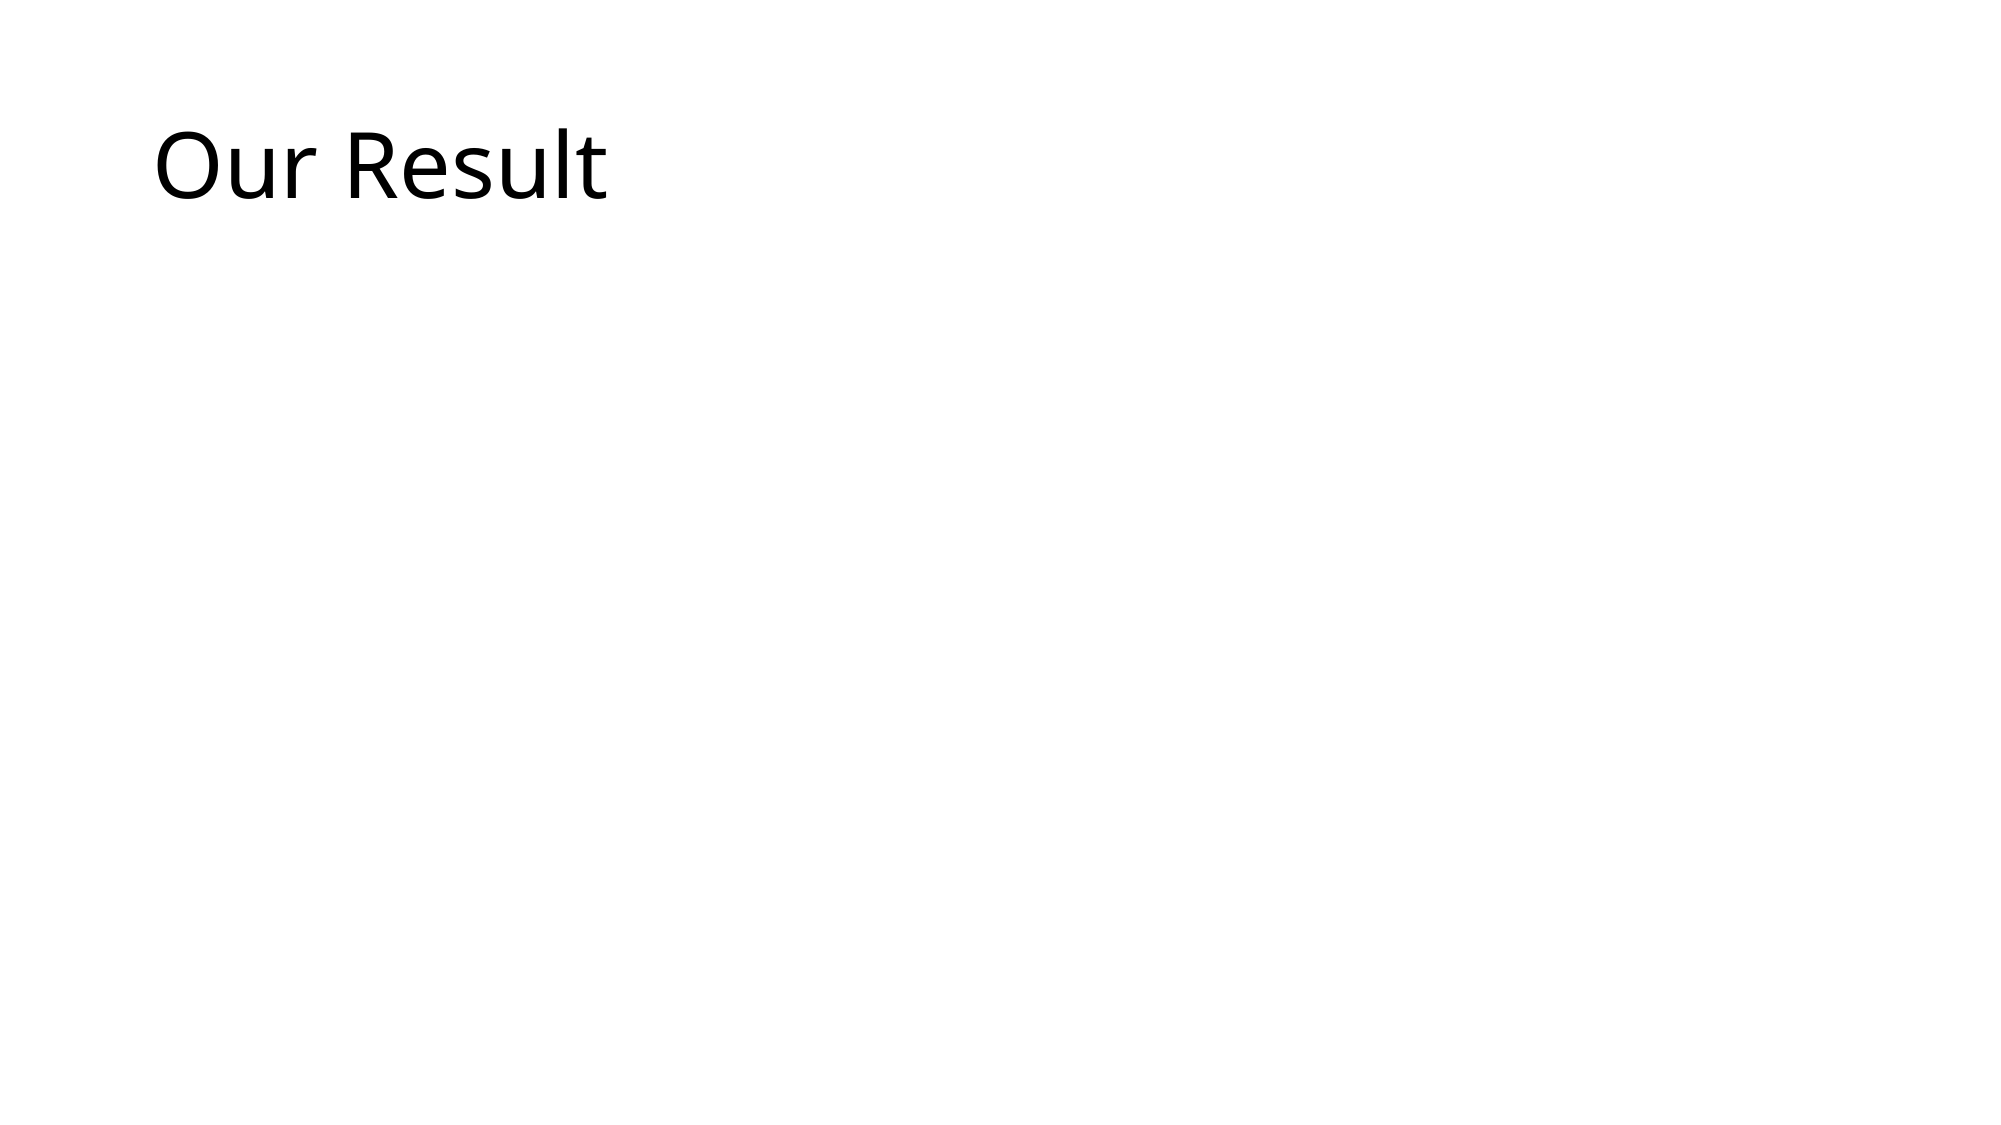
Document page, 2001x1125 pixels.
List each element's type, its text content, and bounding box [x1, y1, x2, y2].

title Our Result [137, 59, 1863, 278]
